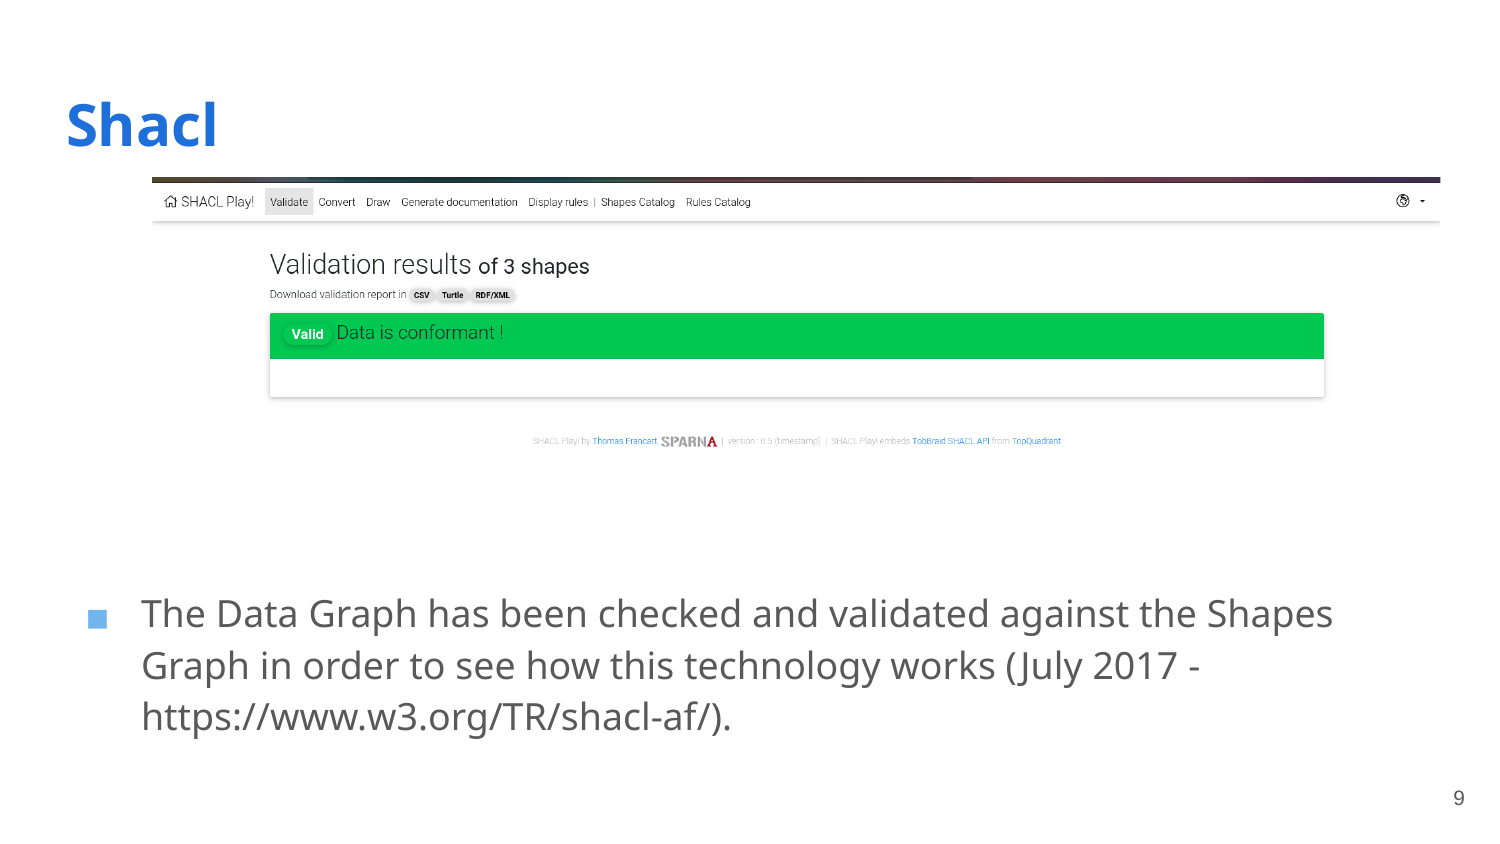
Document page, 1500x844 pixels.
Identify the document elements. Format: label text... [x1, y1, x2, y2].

picture [151, 176, 1441, 505]
list The Data Graph has been checked and validated against the Shapes Graph in order to see how this technology works (July 2017 - https://www.w3.org/TR/shacl-af/). [51, 568, 1449, 744]
slide_number ‹#› [1389, 764, 1480, 830]
title Shacl [51, 72, 1449, 167]
